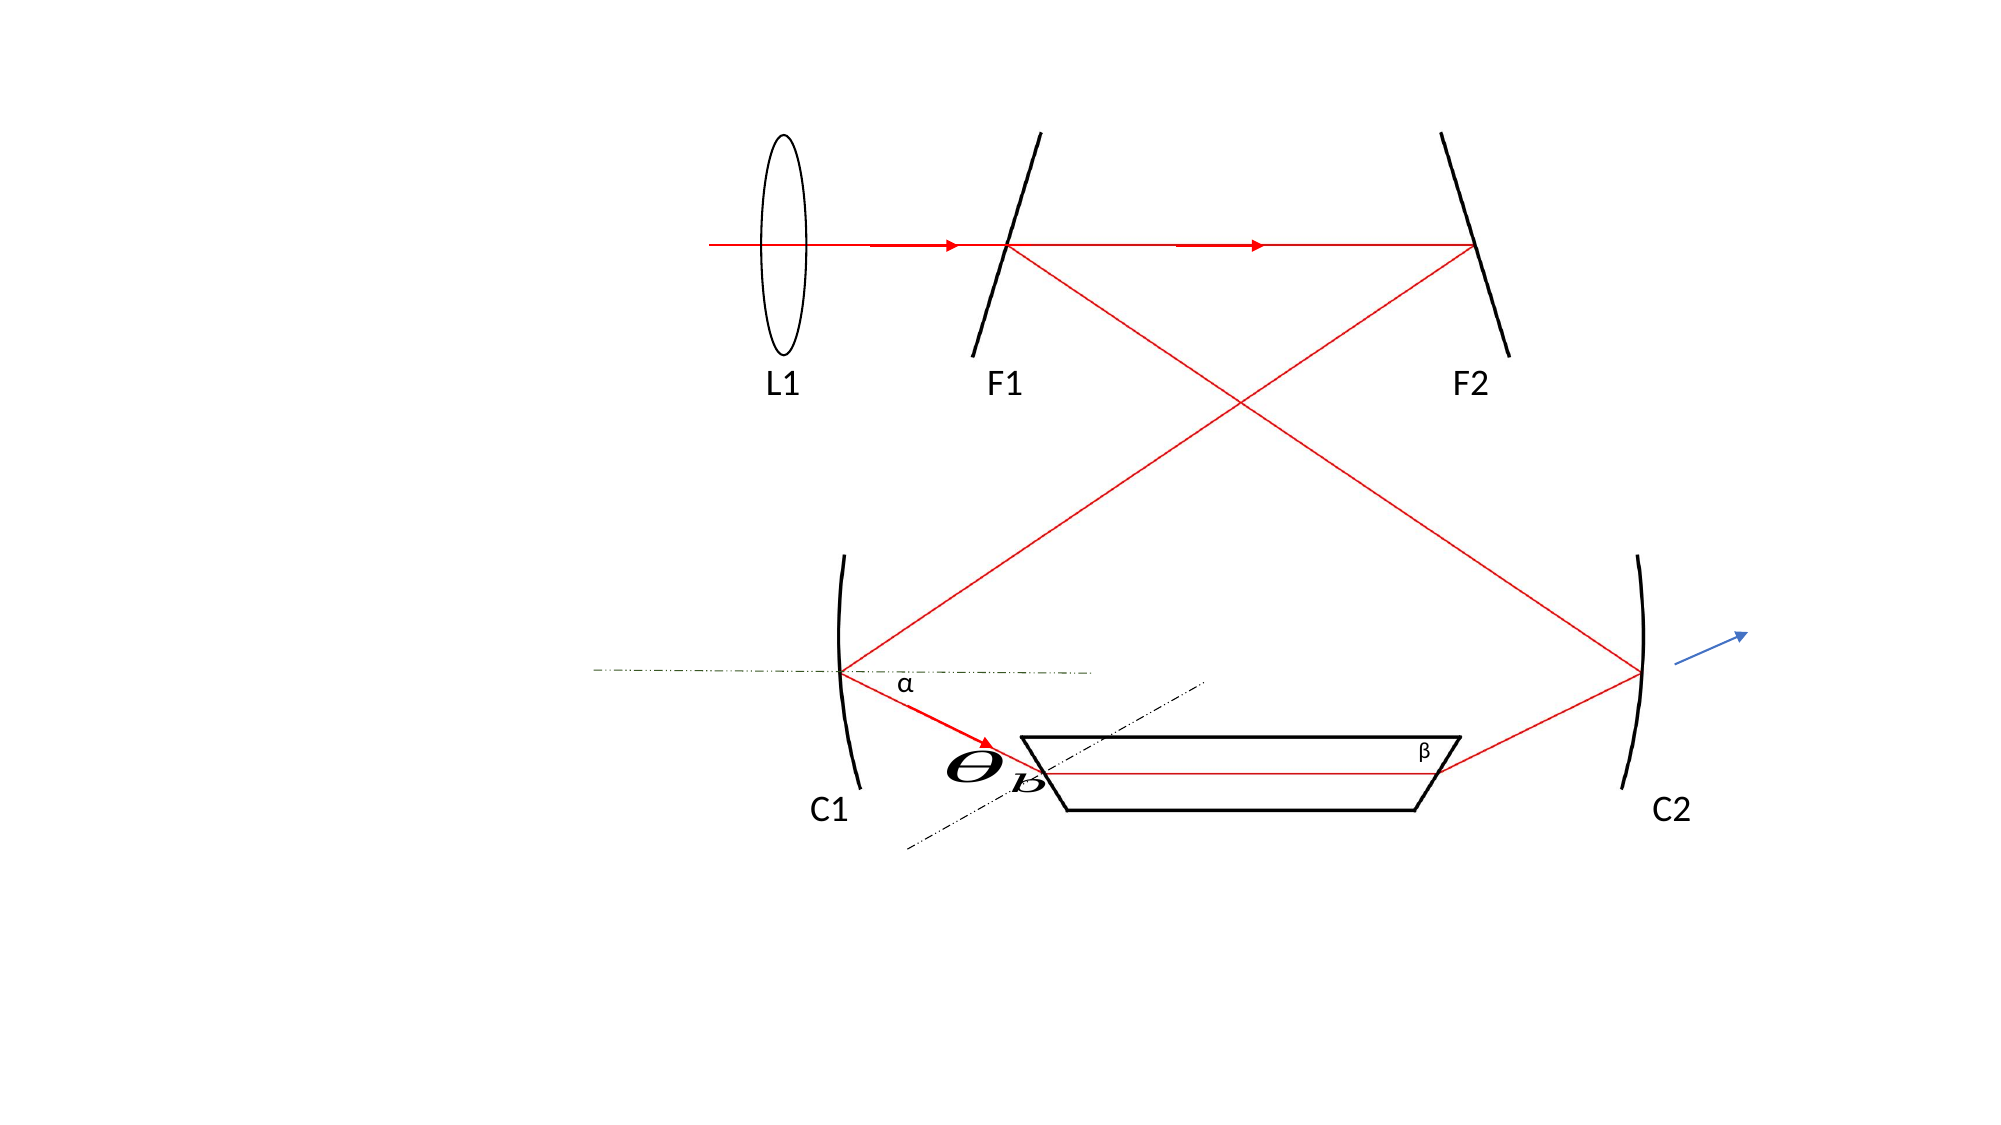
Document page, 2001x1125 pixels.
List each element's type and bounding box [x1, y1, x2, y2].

text_box [593, 115, 1749, 850]
